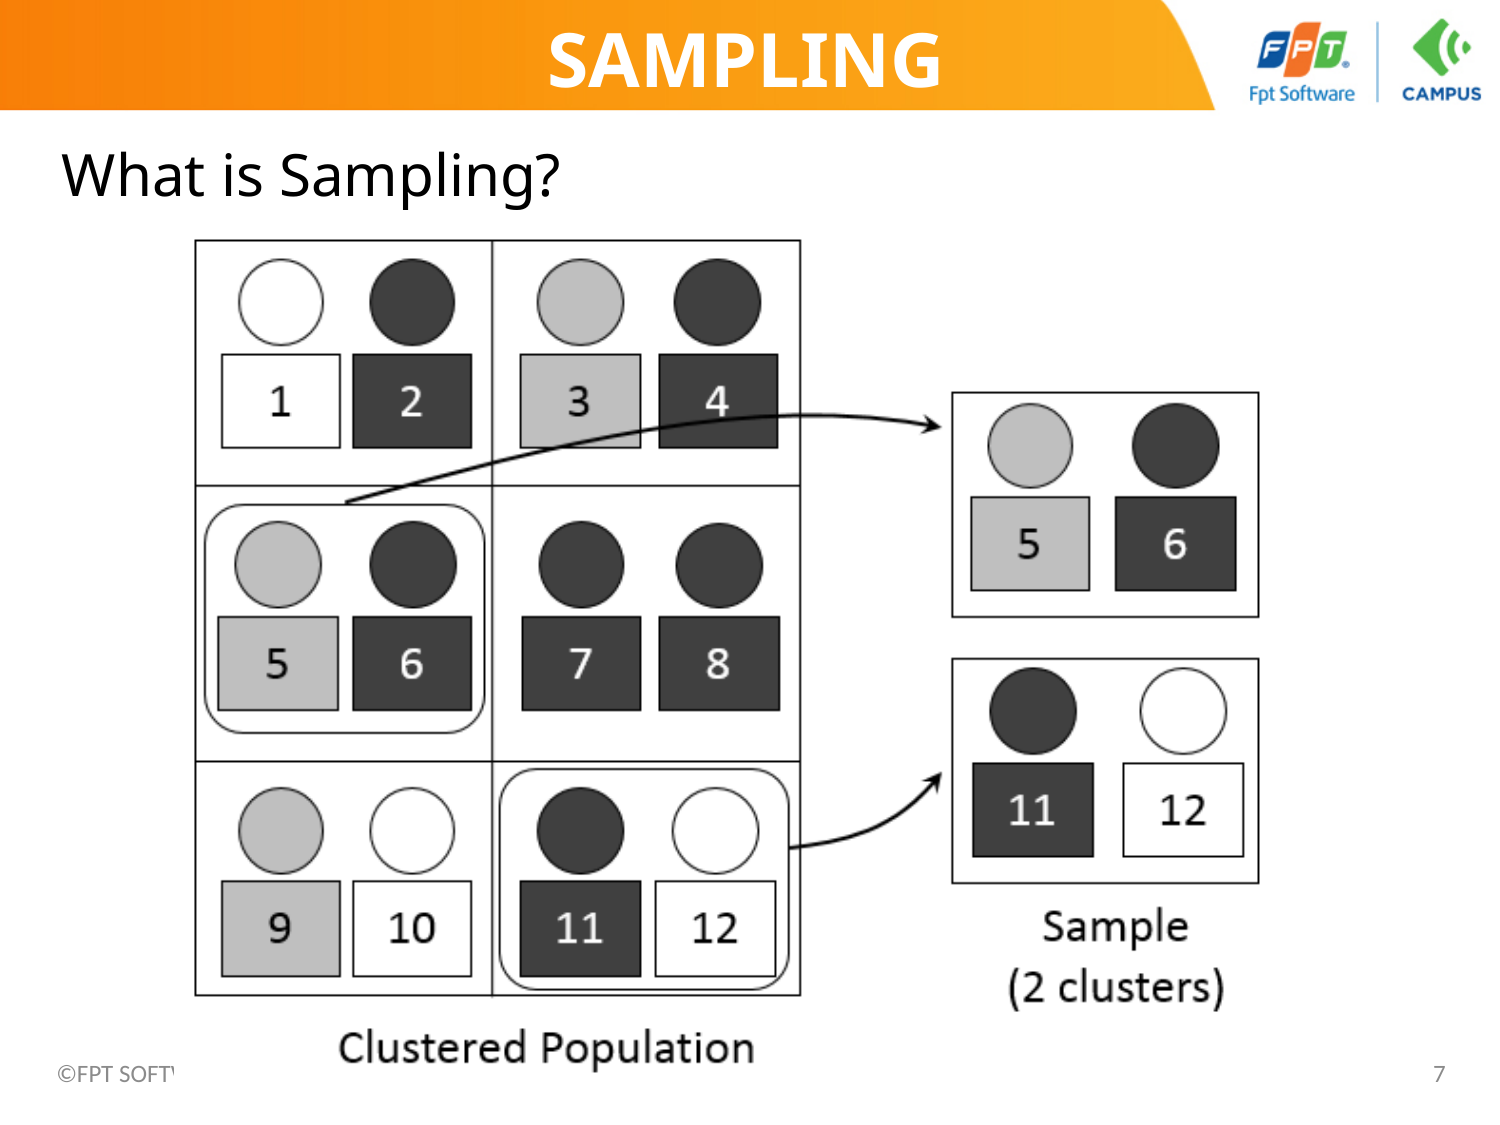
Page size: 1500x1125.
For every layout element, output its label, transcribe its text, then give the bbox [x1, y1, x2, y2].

title SAMPLING [31, 3, 1461, 111]
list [174, 221, 1277, 1089]
footer ©FPT SOFTWARE - Corporate Training Center - Internal Use [31, 1042, 682, 1103]
text_box What is Sampling? [47, 130, 577, 216]
picture [0, 0, 1500, 1125]
slide_number 7 [1074, 1042, 1461, 1103]
